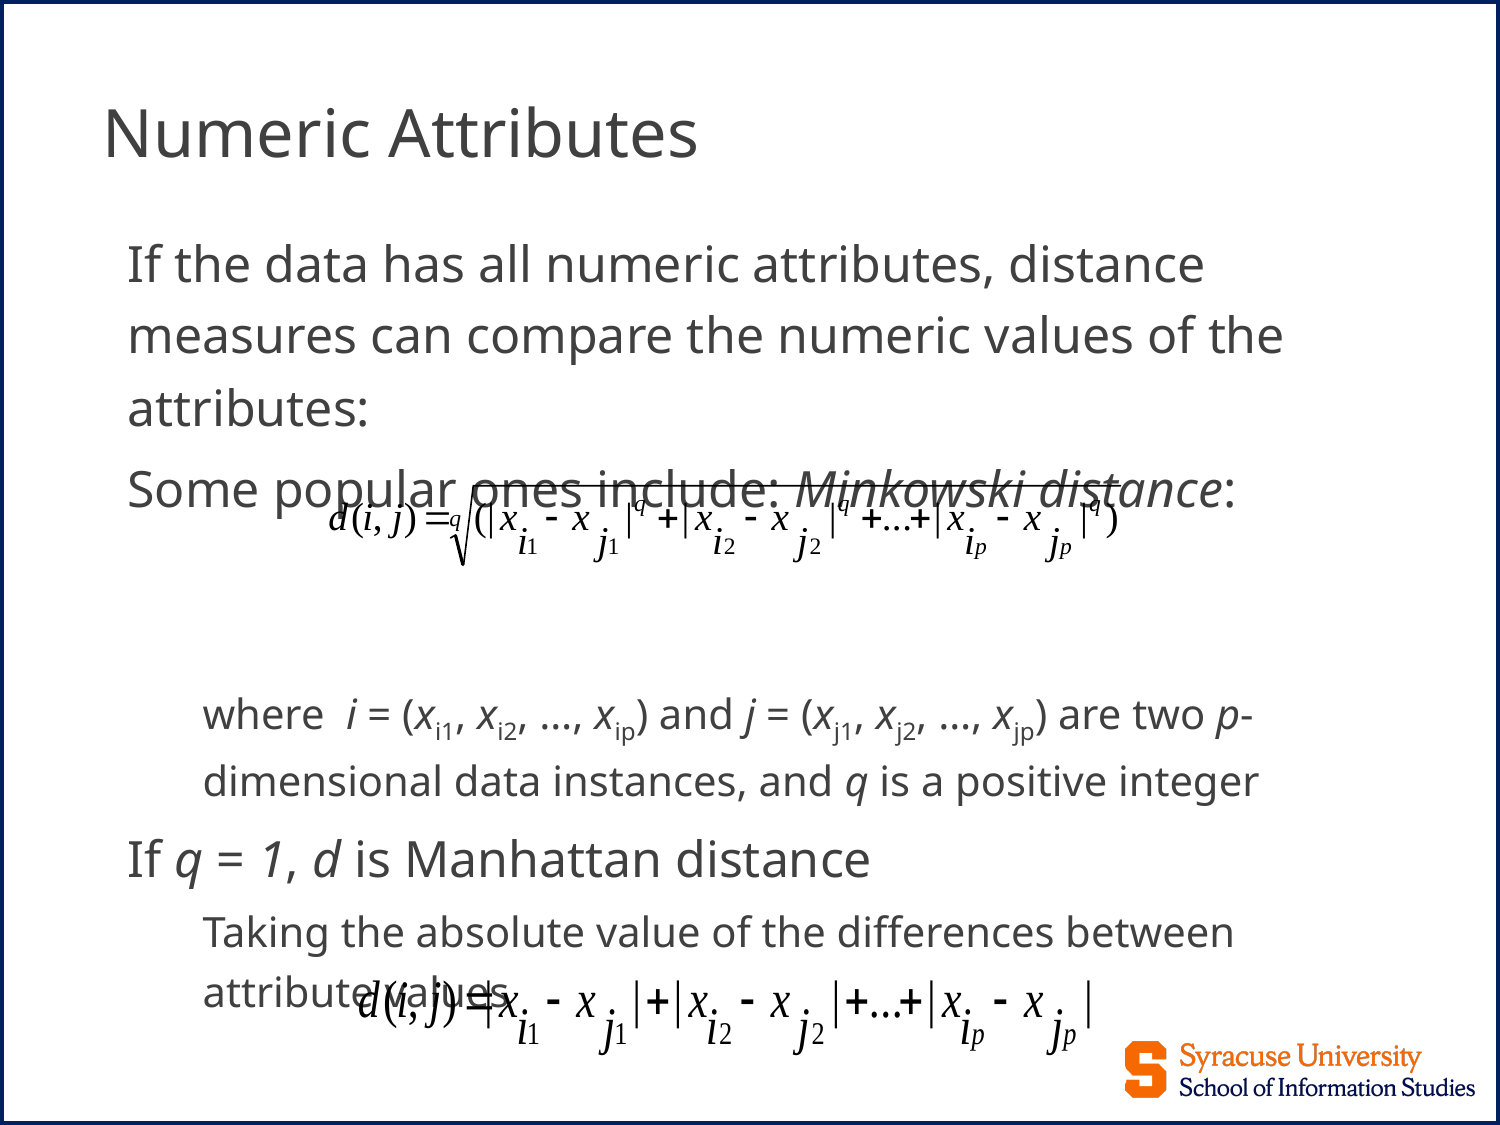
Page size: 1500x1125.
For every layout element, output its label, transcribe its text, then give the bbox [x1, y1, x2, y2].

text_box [353, 972, 1097, 1063]
picture [1425, 1041, 1475, 1098]
slide_number 23 [1074, 1050, 1425, 1103]
list If the data has all numeric attributes, distance measures can compare the numeric values of the attributes: Some popular ones include: Minkowski distance: where i = (xi1, xi2, …, xip) and j = (xj1, xj2, …, xjp) are two p-dimensional data instances, and q is a positive integer If q = 1, d is Manhattan distance Taking the absolute value of the differences between attribute values [112, 212, 1425, 1050]
title Numeric Attributes [87, 75, 1425, 188]
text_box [324, 479, 1126, 572]
